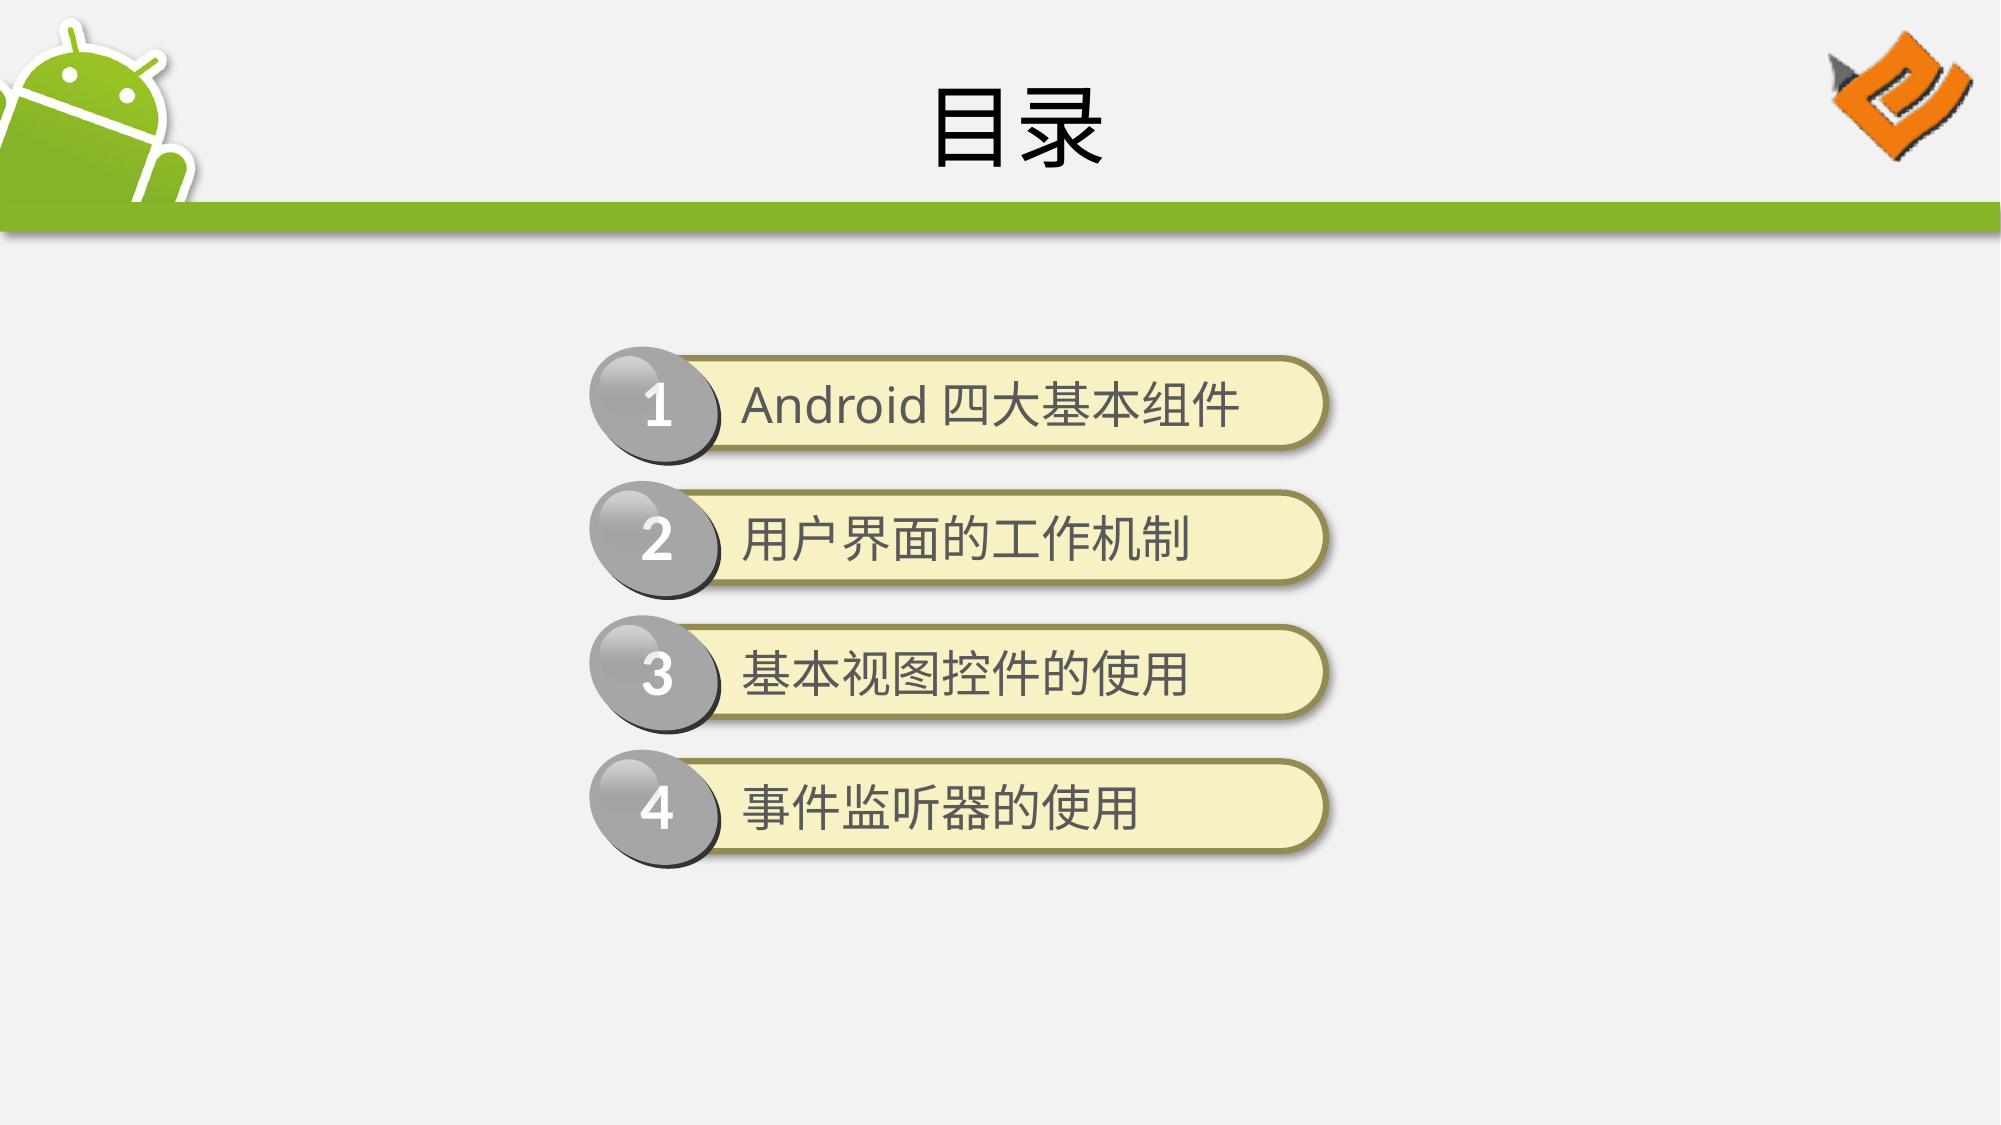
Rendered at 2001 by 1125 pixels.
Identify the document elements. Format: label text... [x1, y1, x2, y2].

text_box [586, 483, 1327, 598]
picture [0, 7, 209, 202]
picture [1828, 30, 1973, 161]
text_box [586, 349, 1327, 463]
title 目录 [208, 45, 1824, 203]
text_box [586, 752, 1327, 866]
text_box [586, 618, 1327, 732]
